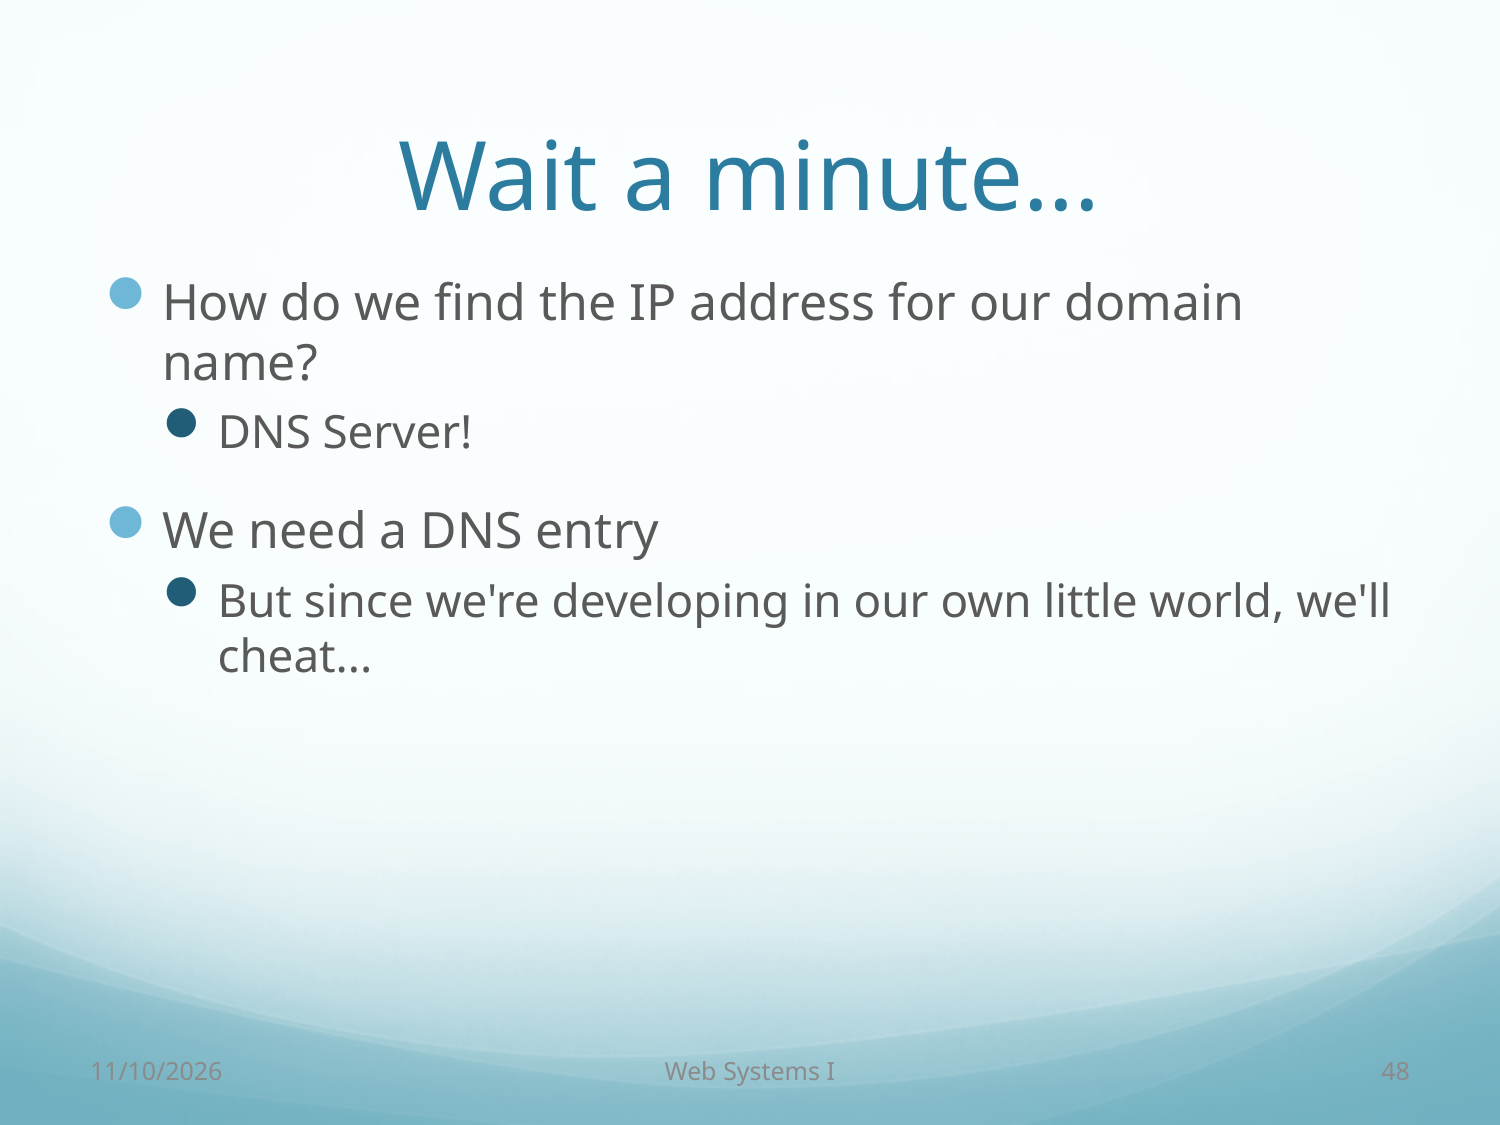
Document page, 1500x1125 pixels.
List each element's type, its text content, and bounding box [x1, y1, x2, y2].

slide_number 48 [1074, 1042, 1425, 1103]
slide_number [75, 1042, 425, 1103]
list How do we find the IP address for our domain name? DNS Server! We need a DNS entry But since we're developing in our own little world, we'll cheat... [89, 262, 1410, 976]
footer Web Systems I [512, 1042, 988, 1103]
title Wait a minute... [89, 17, 1410, 238]
